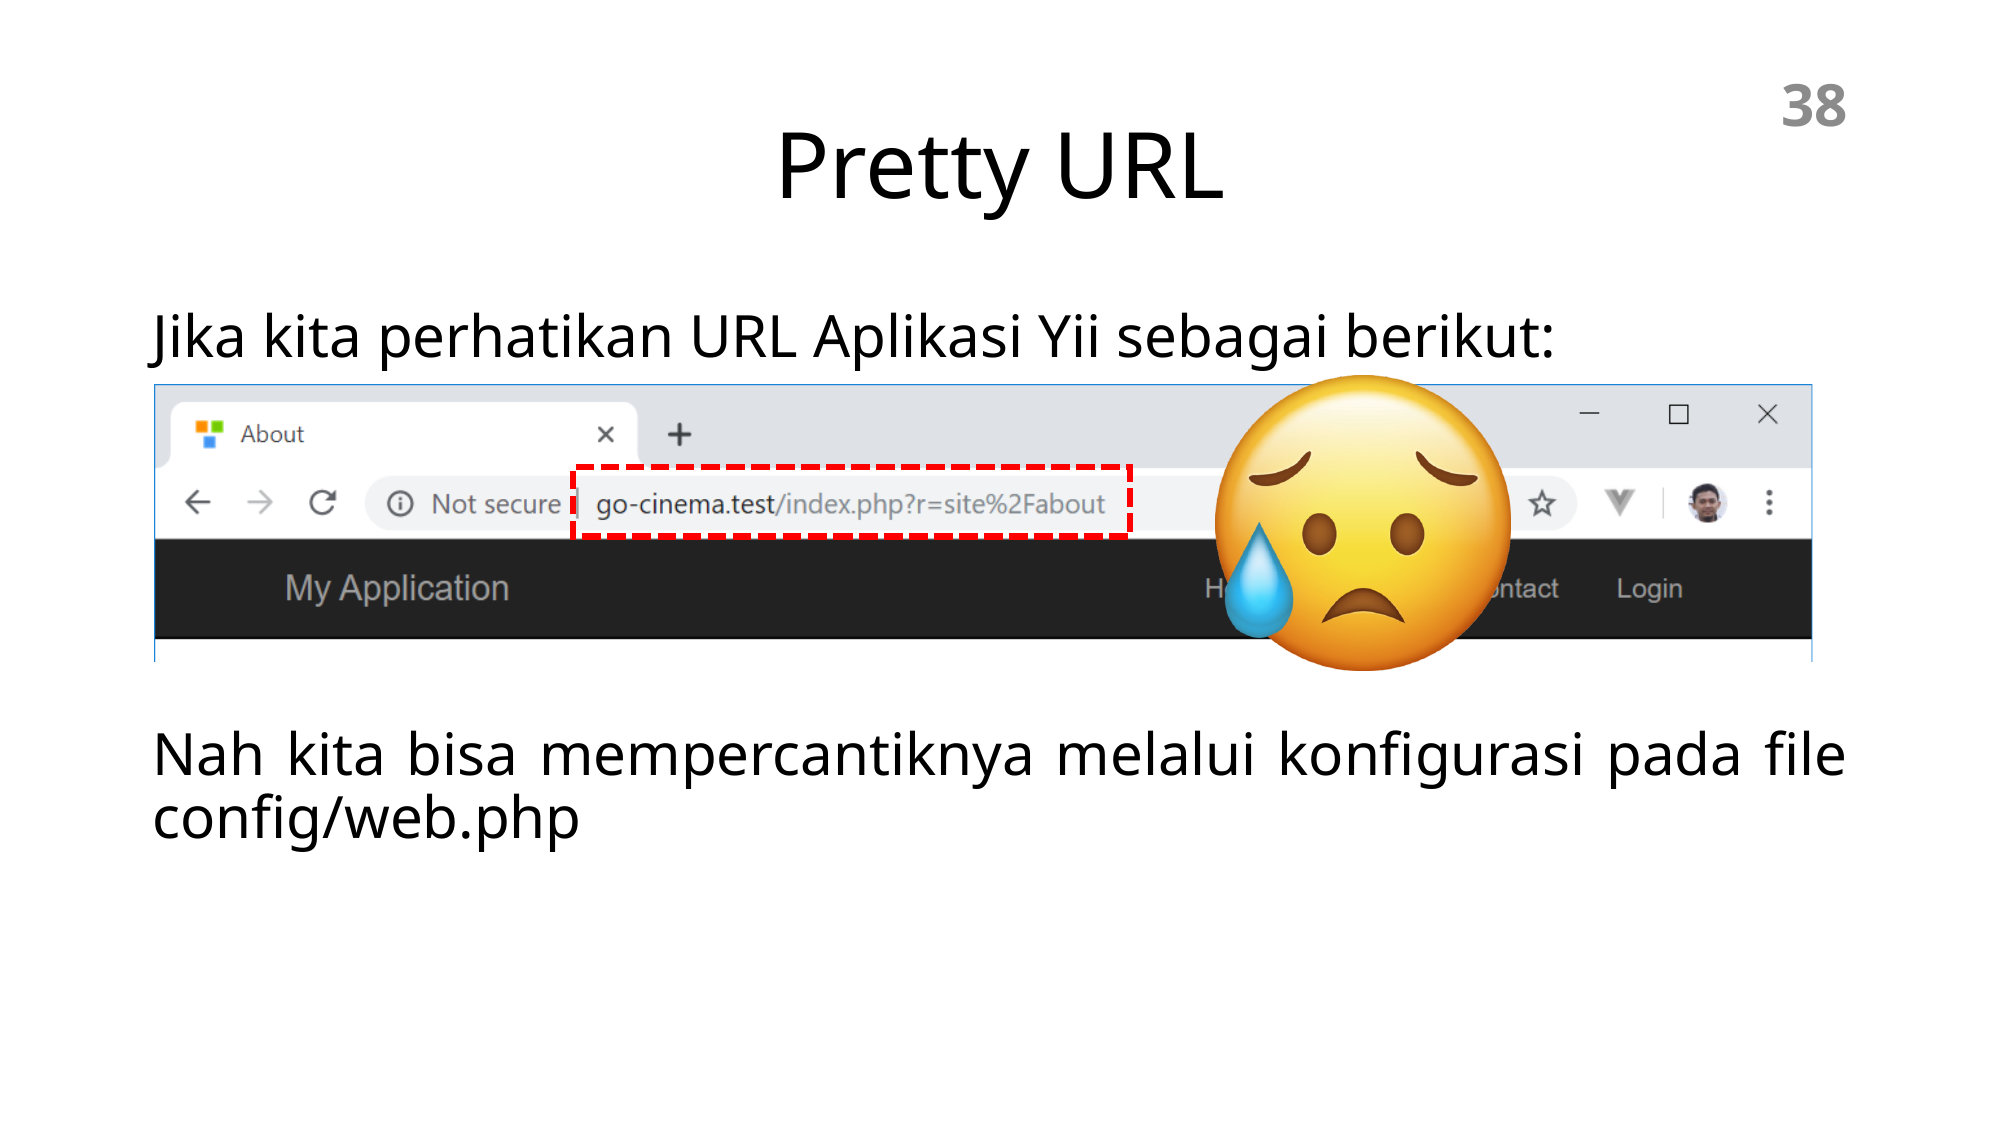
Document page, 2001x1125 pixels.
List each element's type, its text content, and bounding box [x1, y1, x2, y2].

slide_number 38 [1744, 60, 1863, 155]
list Jika kita perhatikan URL Aplikasi Yii sebagai berikut: Nah kita bisa mempercantiknya melalui konfigurasi pada file config/web.php [137, 299, 1863, 1116]
title Pretty URL [137, 59, 1863, 278]
picture [154, 375, 1813, 671]
